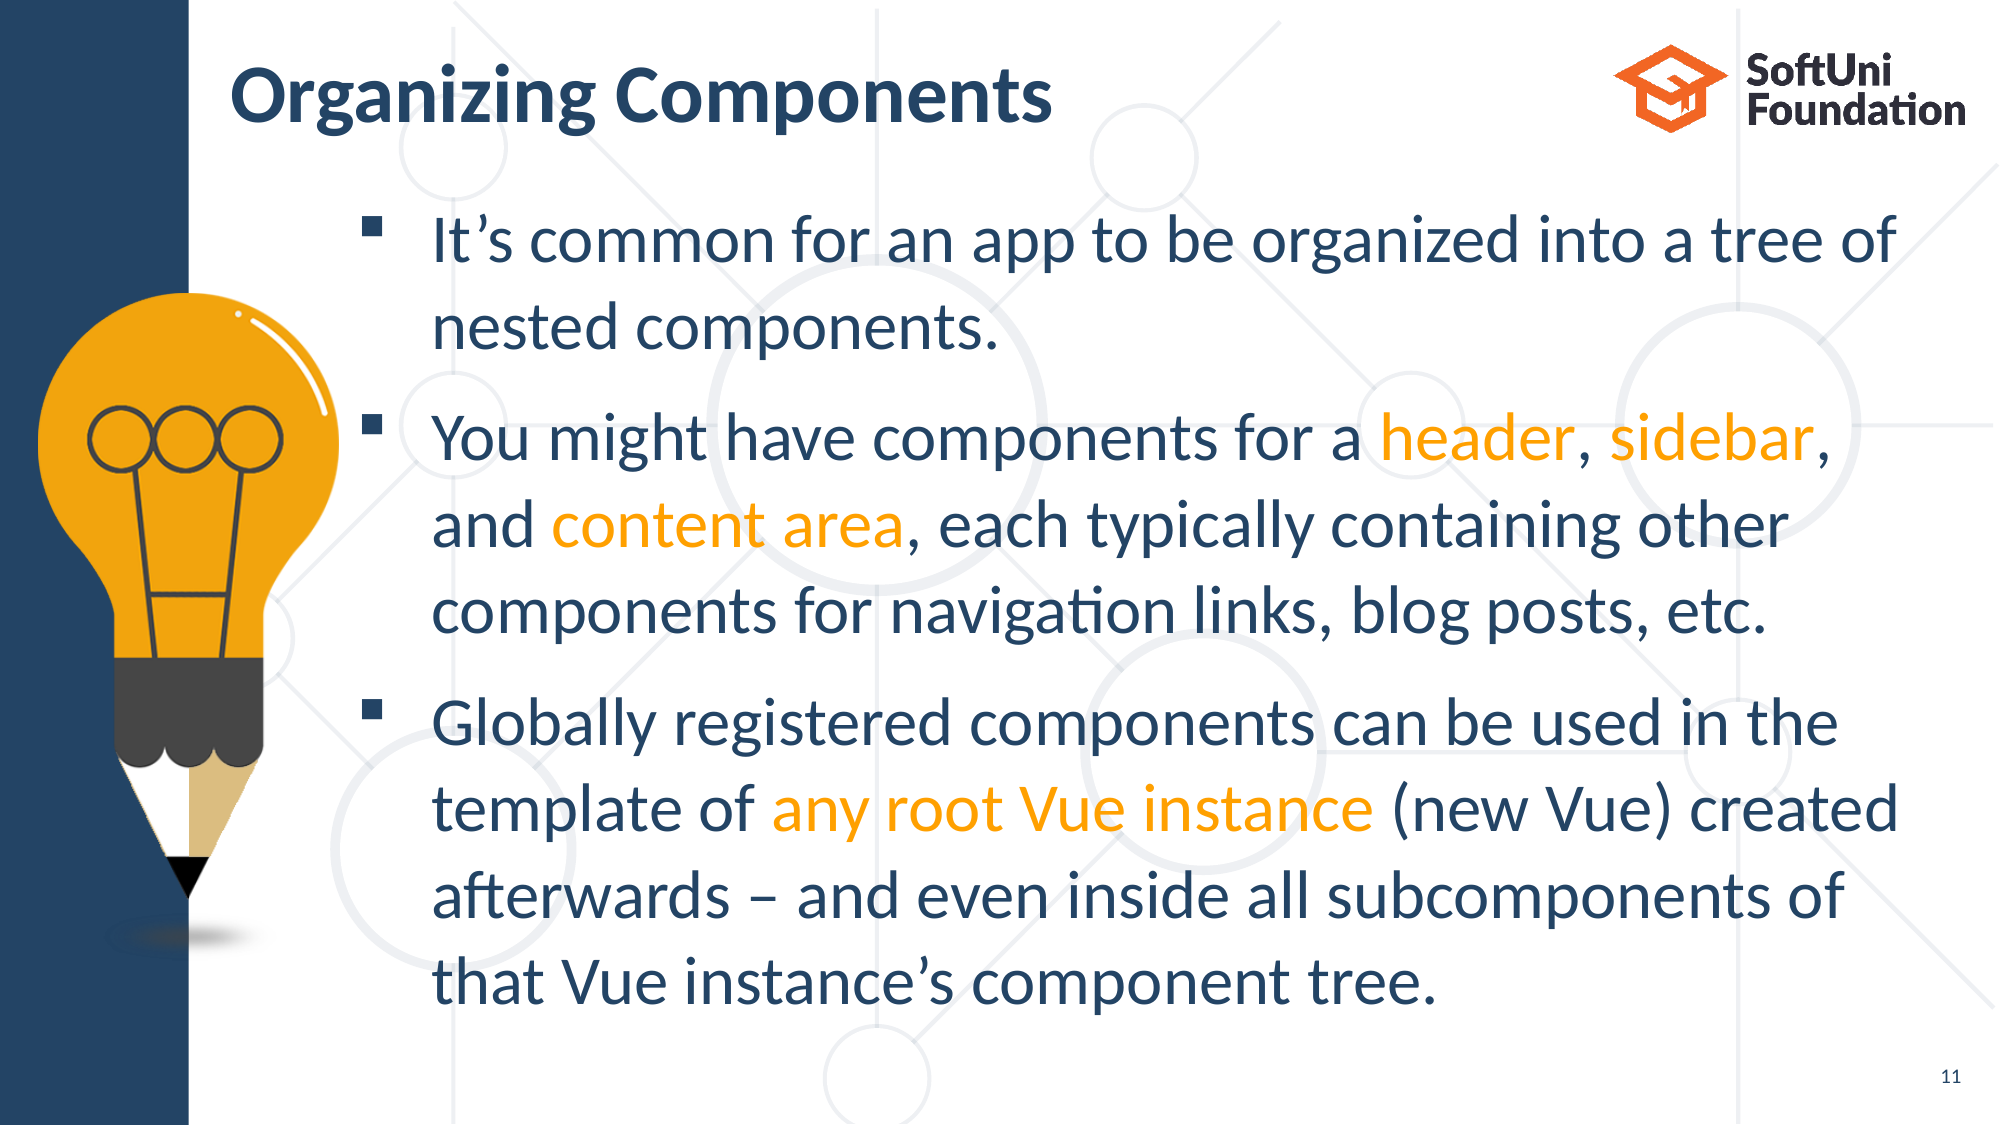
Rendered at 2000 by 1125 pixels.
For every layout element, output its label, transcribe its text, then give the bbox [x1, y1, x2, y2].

picture [38, 293, 338, 961]
slide_number 11 [1896, 1049, 1968, 1101]
list It’s common for an app to be organized into a tree of nested components. You might have components for a header, sidebar, and content area, each typically containing other components for navigation links, blog posts, etc. Globally registered components can be used in the template of any root Vue instance (new Vue) created afterwards – and even inside all subcomponents of that Vue instance’s component tree. [338, 183, 1968, 1050]
title Organizing Components [212, 16, 1591, 162]
picture [1613, 44, 1965, 133]
